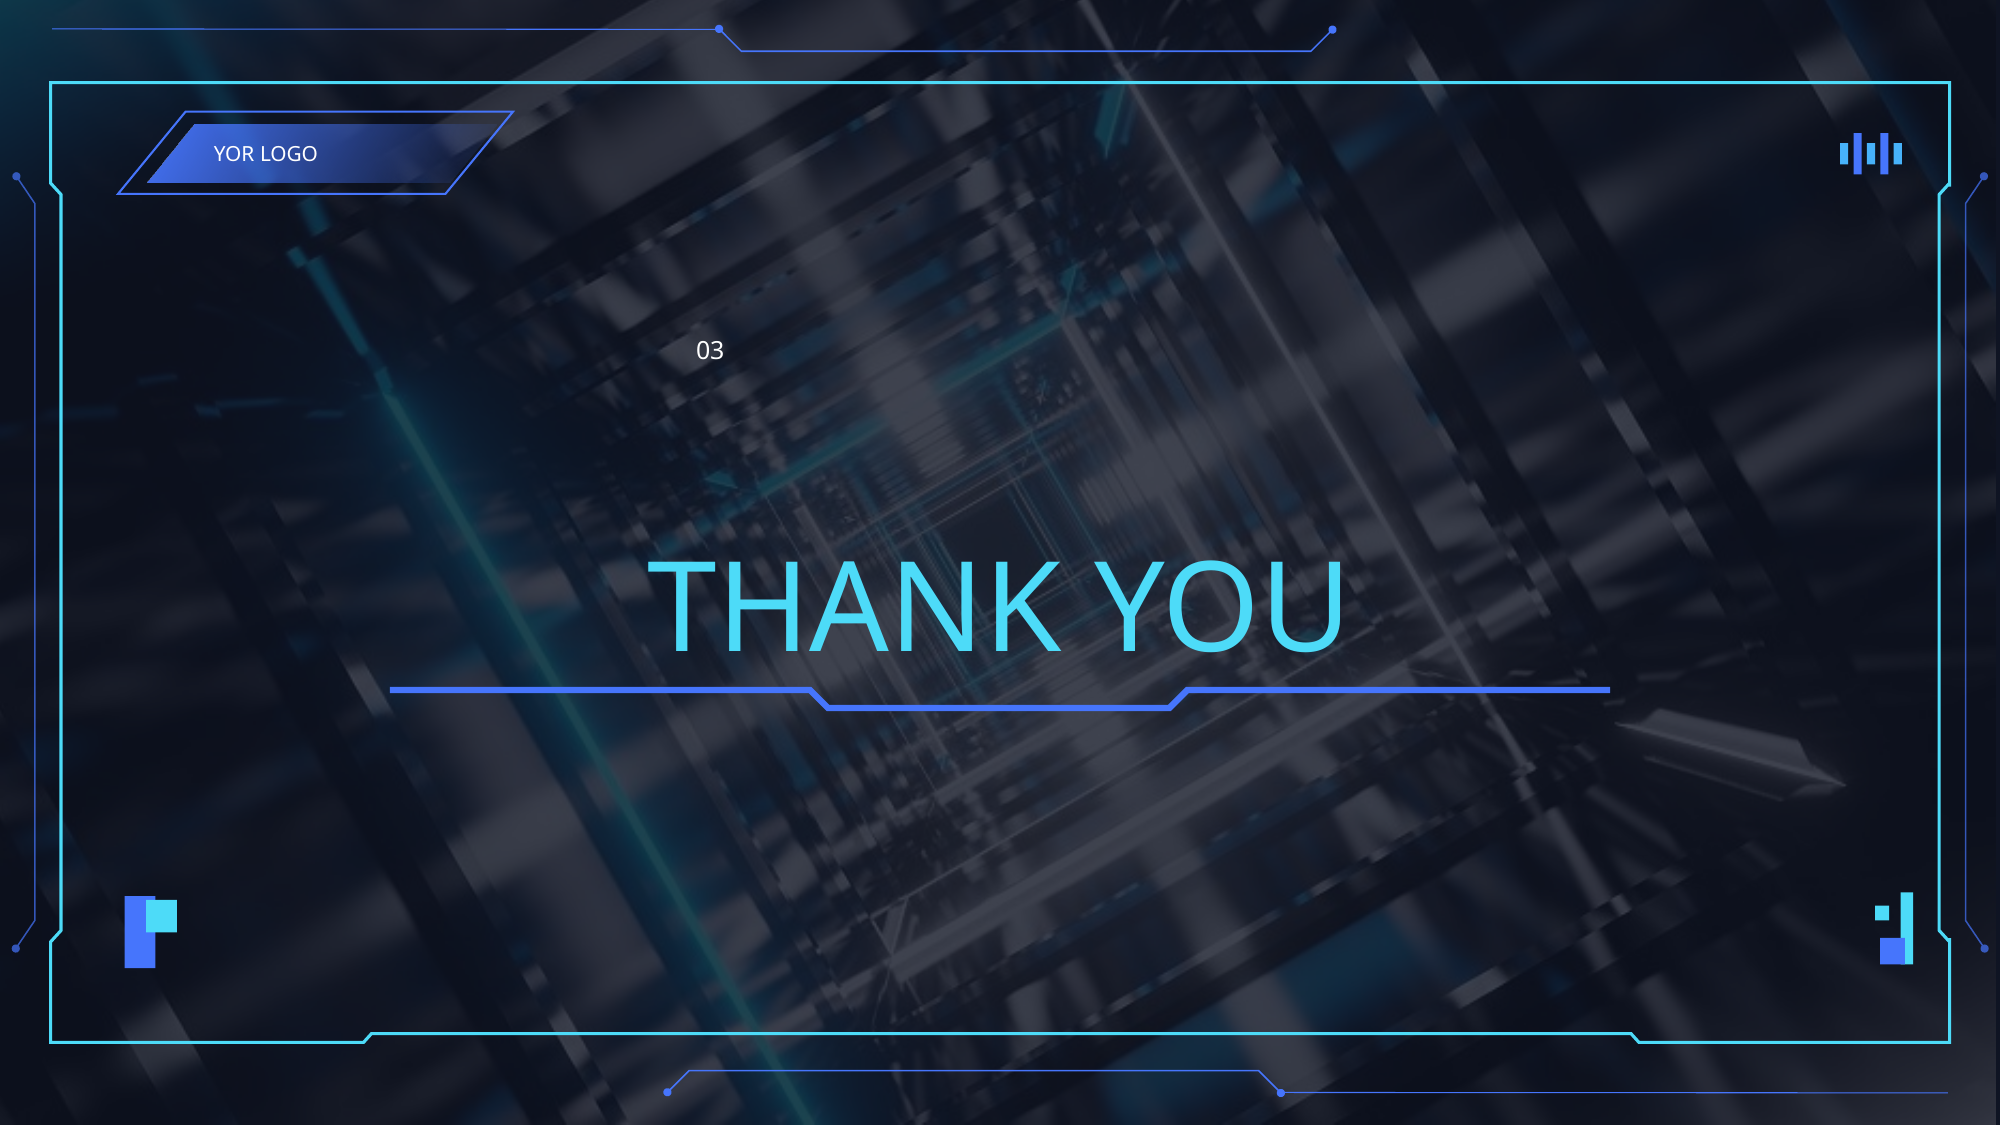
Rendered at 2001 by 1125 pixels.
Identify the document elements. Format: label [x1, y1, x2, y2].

text_box [52, 28, 1948, 52]
text_box [117, 111, 513, 194]
text_box [52, 1070, 1948, 1093]
picture [0, 0, 1996, 1125]
text_box [1850, 122, 1892, 185]
